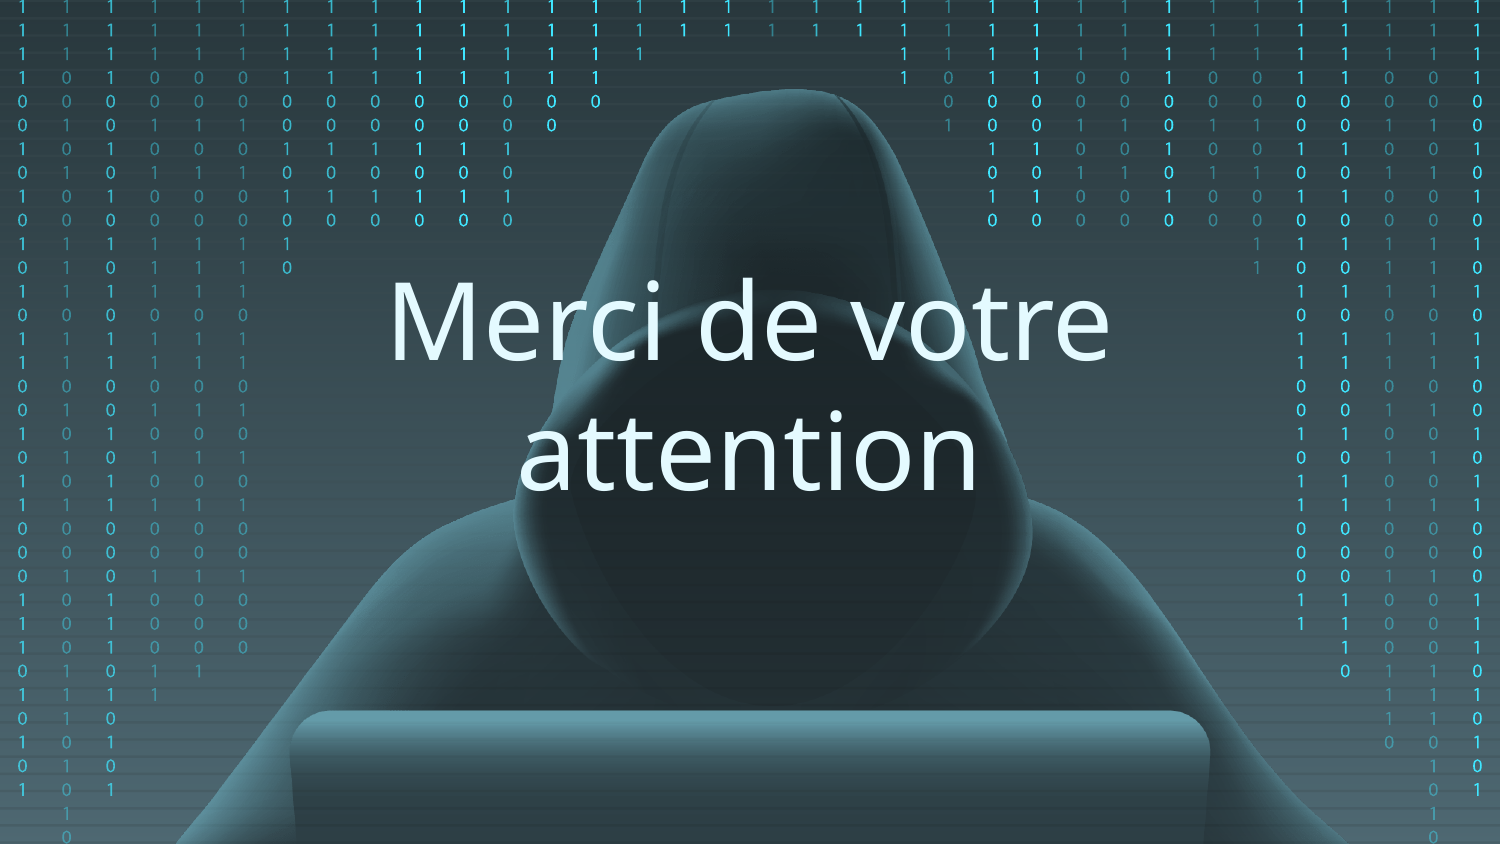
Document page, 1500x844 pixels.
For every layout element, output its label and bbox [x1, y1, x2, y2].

picture [134, 88, 1366, 844]
